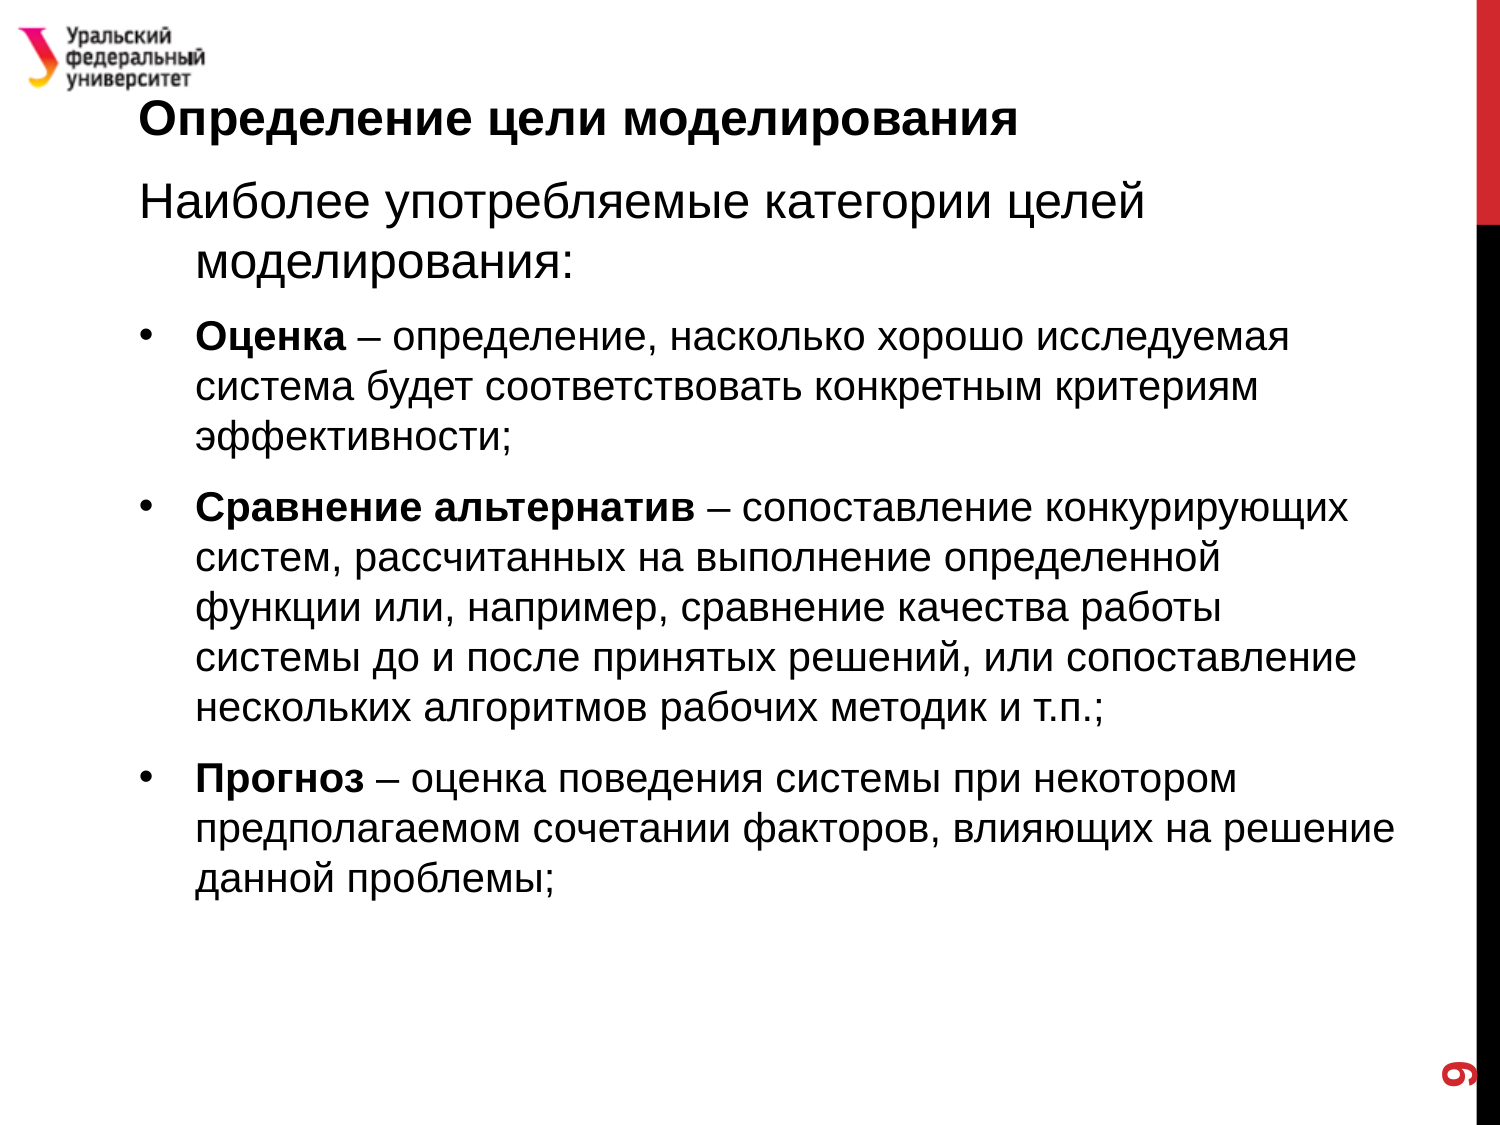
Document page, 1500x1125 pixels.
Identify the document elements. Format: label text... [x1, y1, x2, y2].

list Определение цели моделирования Наиболее употребляемые категории целей моделирования: Оценка – определение, насколько хорошо исследуемая система будет соответствовать конкретным критериям эффективности; Сравнение альтернатив – сопоставление конкурирующих систем, рассчитанных на выполнение определенной функции или, например, сравнение качества работы системы до и после принятых решений, или сопоставление нескольких алгоритмов рабочих методик и т.п.; Прогноз – оценка поведения системы при некотором предполагаемом сочетании факторов, влияющих на решение данной проблемы; [123, 78, 1412, 1047]
slide_number 9 [1427, 887, 1488, 1104]
picture [0, 0, 211, 105]
